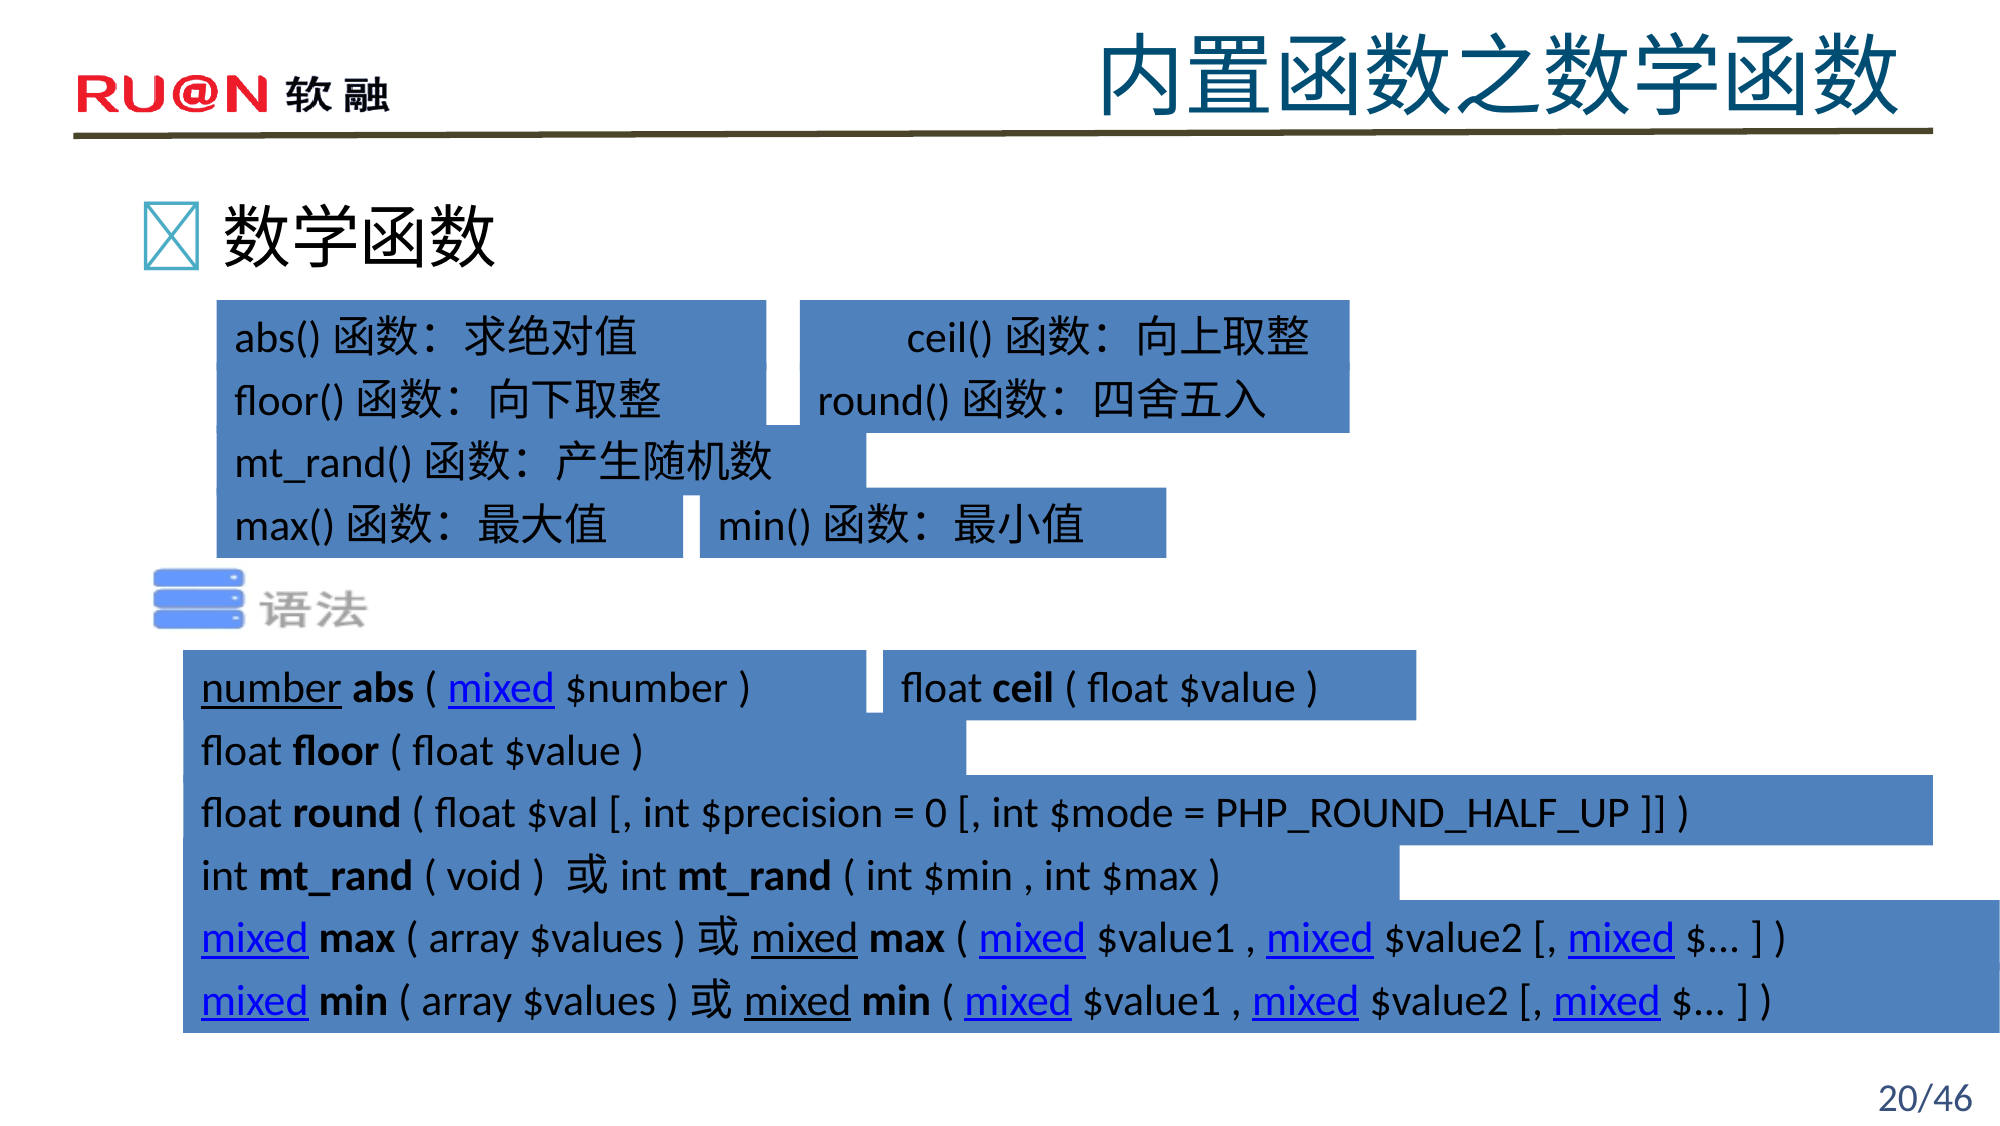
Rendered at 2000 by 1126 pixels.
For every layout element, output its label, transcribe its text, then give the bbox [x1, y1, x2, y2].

text_box float floor ( float $value ) [183, 712, 967, 775]
text_box max()函数：最大值 [216, 487, 684, 558]
text_box mt_rand()函数：产生随机数 [216, 425, 867, 496]
text_box abs()函数：求绝对值 [216, 300, 767, 362]
text_box float ceil ( float $value ) [883, 650, 1417, 721]
text_box int mt_rand ( void ) 或int mt_rand ( int $min , int $max ) [183, 837, 1400, 900]
text_box mixed min ( array $values )或mixed min ( mixed $value1 , mixed $value2 [, mixed $... ] ) [183, 962, 2000, 1033]
text_box 内置函数之数学函数 [1095, 37, 1901, 136]
text_box round()函数：四舍五入 [799, 362, 1350, 433]
text_box min()函数：最小值 [699, 487, 1167, 558]
text_box mixed max ( array $values )或mixed max ( mixed $value1 , mixed $value2 [, mixed $... ] ) [183, 900, 2000, 962]
text_box number abs ( mixed $number ) [183, 650, 867, 712]
text_box float round ( float $val [, int $precision = 0 [, int $mode = PHP_ROUND_HALF_UP ]] ) [183, 775, 1933, 846]
picture [149, 562, 406, 640]
text_box ceil()函数：向上取整 [799, 300, 1350, 362]
text_box 数学函数 [137, 202, 498, 286]
slide_number 20/46 [1524, 1065, 1991, 1126]
text_box floor()函数：向下取整 [216, 362, 767, 425]
picture [77, 74, 392, 113]
